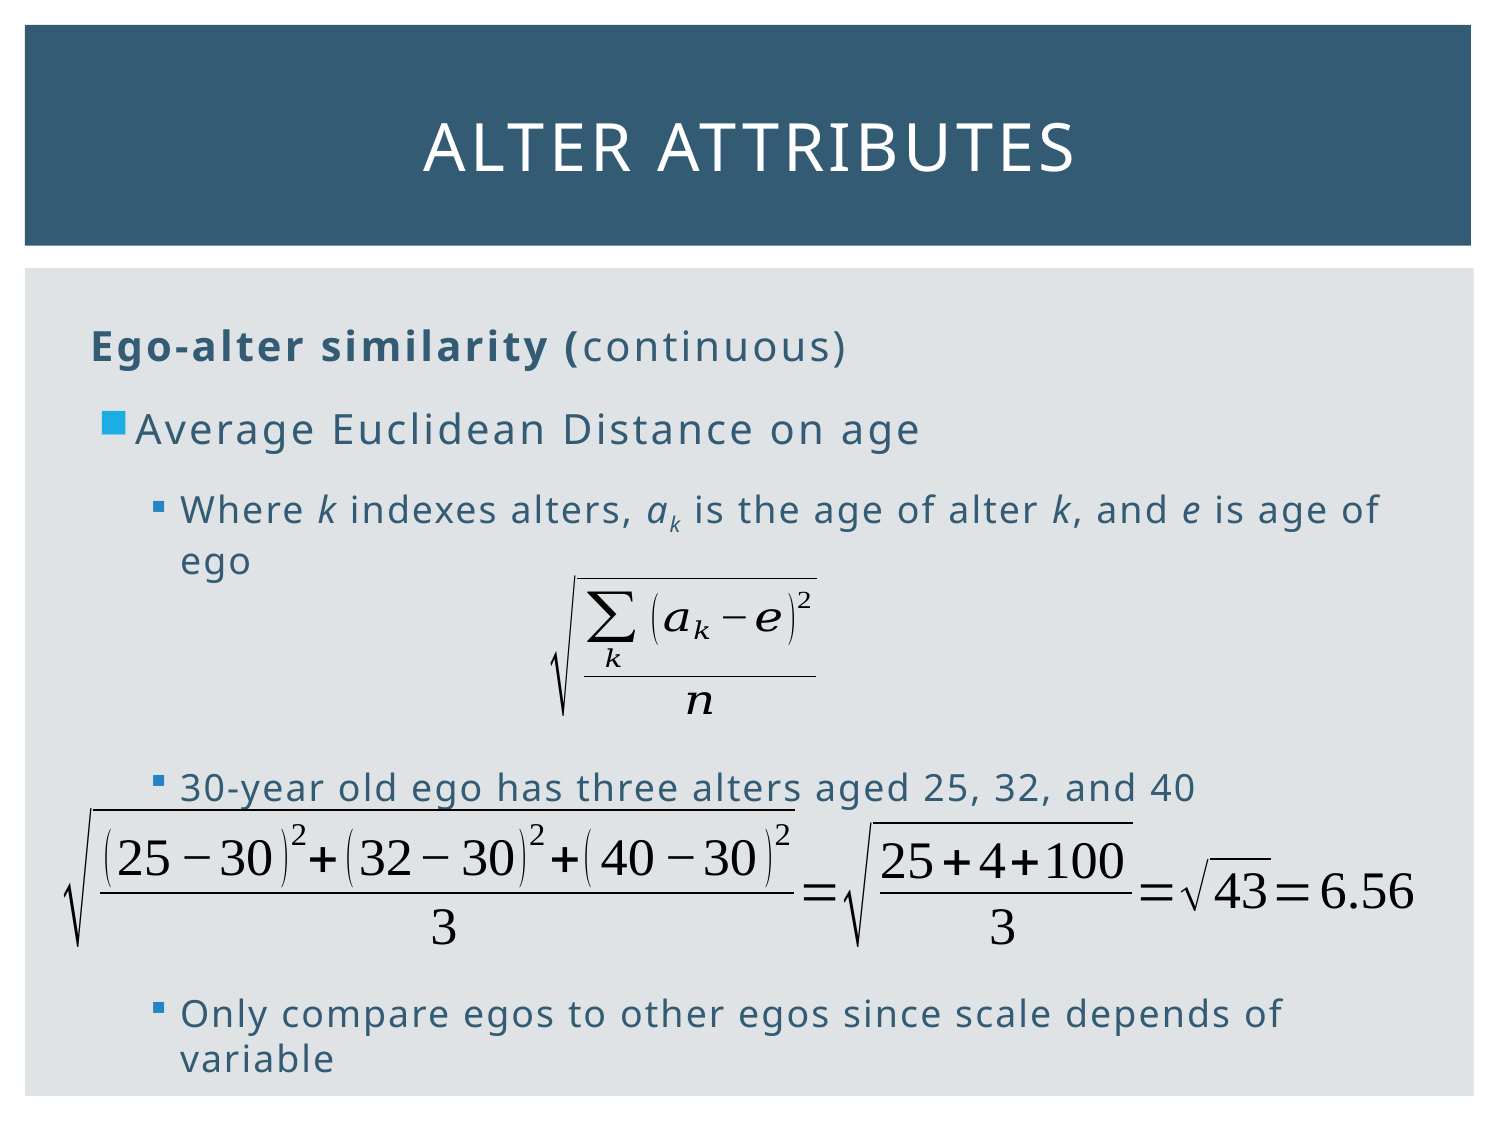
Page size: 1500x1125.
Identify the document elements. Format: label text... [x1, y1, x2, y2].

title Alter attributes [62, 58, 1438, 232]
list Ego-alter similarity (continuous) Average Euclidean Distance on age Where k indexes alters, ak is the age of alter k, and e is age of ego 30-year old ego has three alters aged 25, 32, and 40 Only compare egos to other egos since scale depends of variable [75, 312, 1425, 1100]
